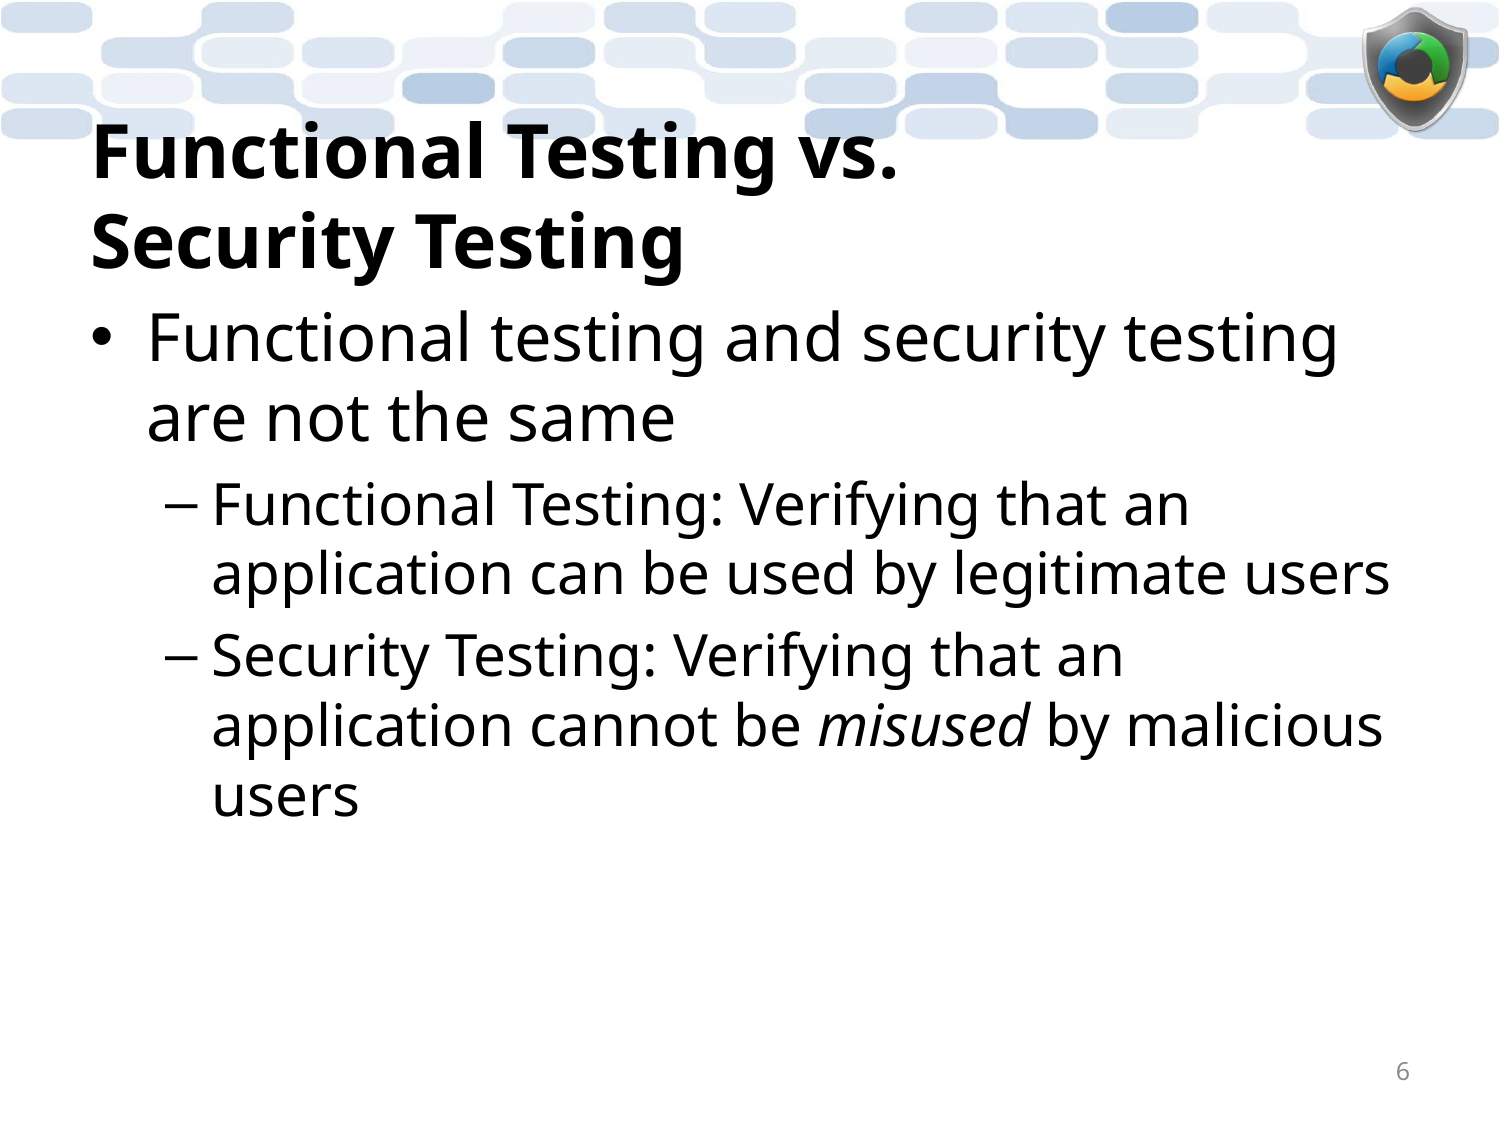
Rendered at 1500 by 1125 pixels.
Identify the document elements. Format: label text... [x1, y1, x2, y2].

picture [0, 0, 1500, 140]
title Functional Testing vs. Security Testing [75, 137, 1425, 250]
slide_number 6 [1074, 1042, 1425, 1103]
list Functional testing and security testing are not the same Functional Testing: Verifying that an application can be used by legitimate users Security Testing: Verifying that an application cannot be misused by malicious users [75, 287, 1425, 1005]
